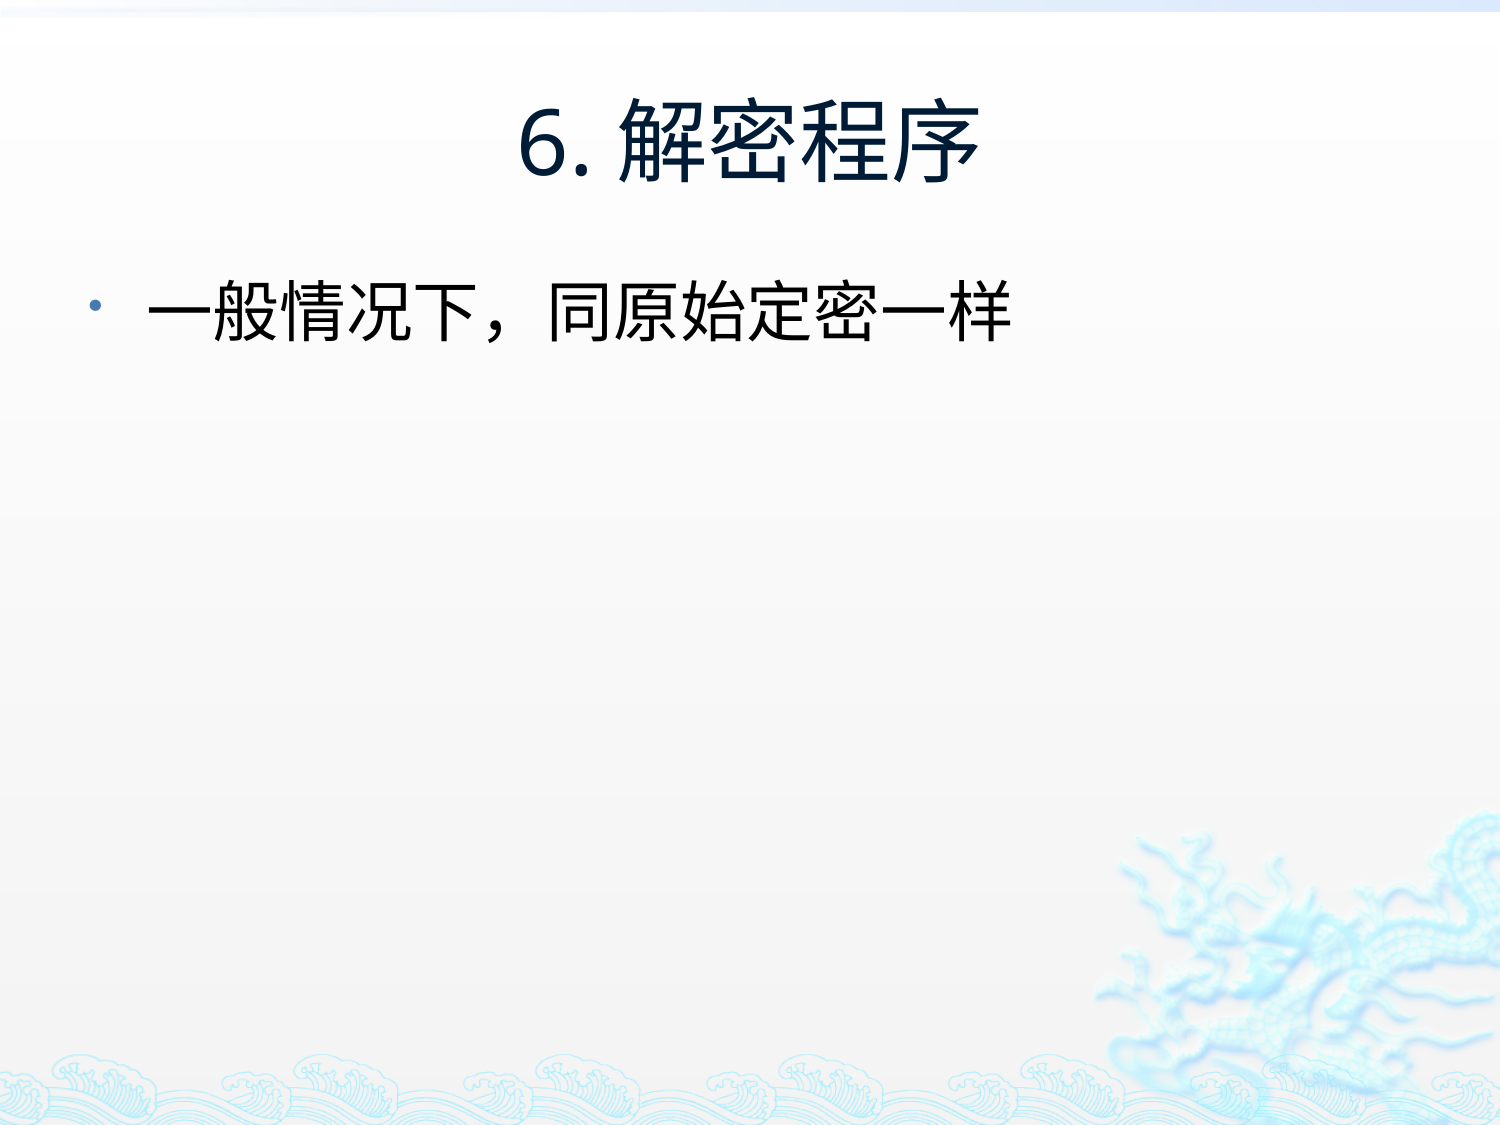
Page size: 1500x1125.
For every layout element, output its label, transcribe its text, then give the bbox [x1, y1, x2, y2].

list 一般情况下，同原始定密一样 [75, 262, 1425, 1005]
title 6.解密程序 [75, 45, 1425, 233]
